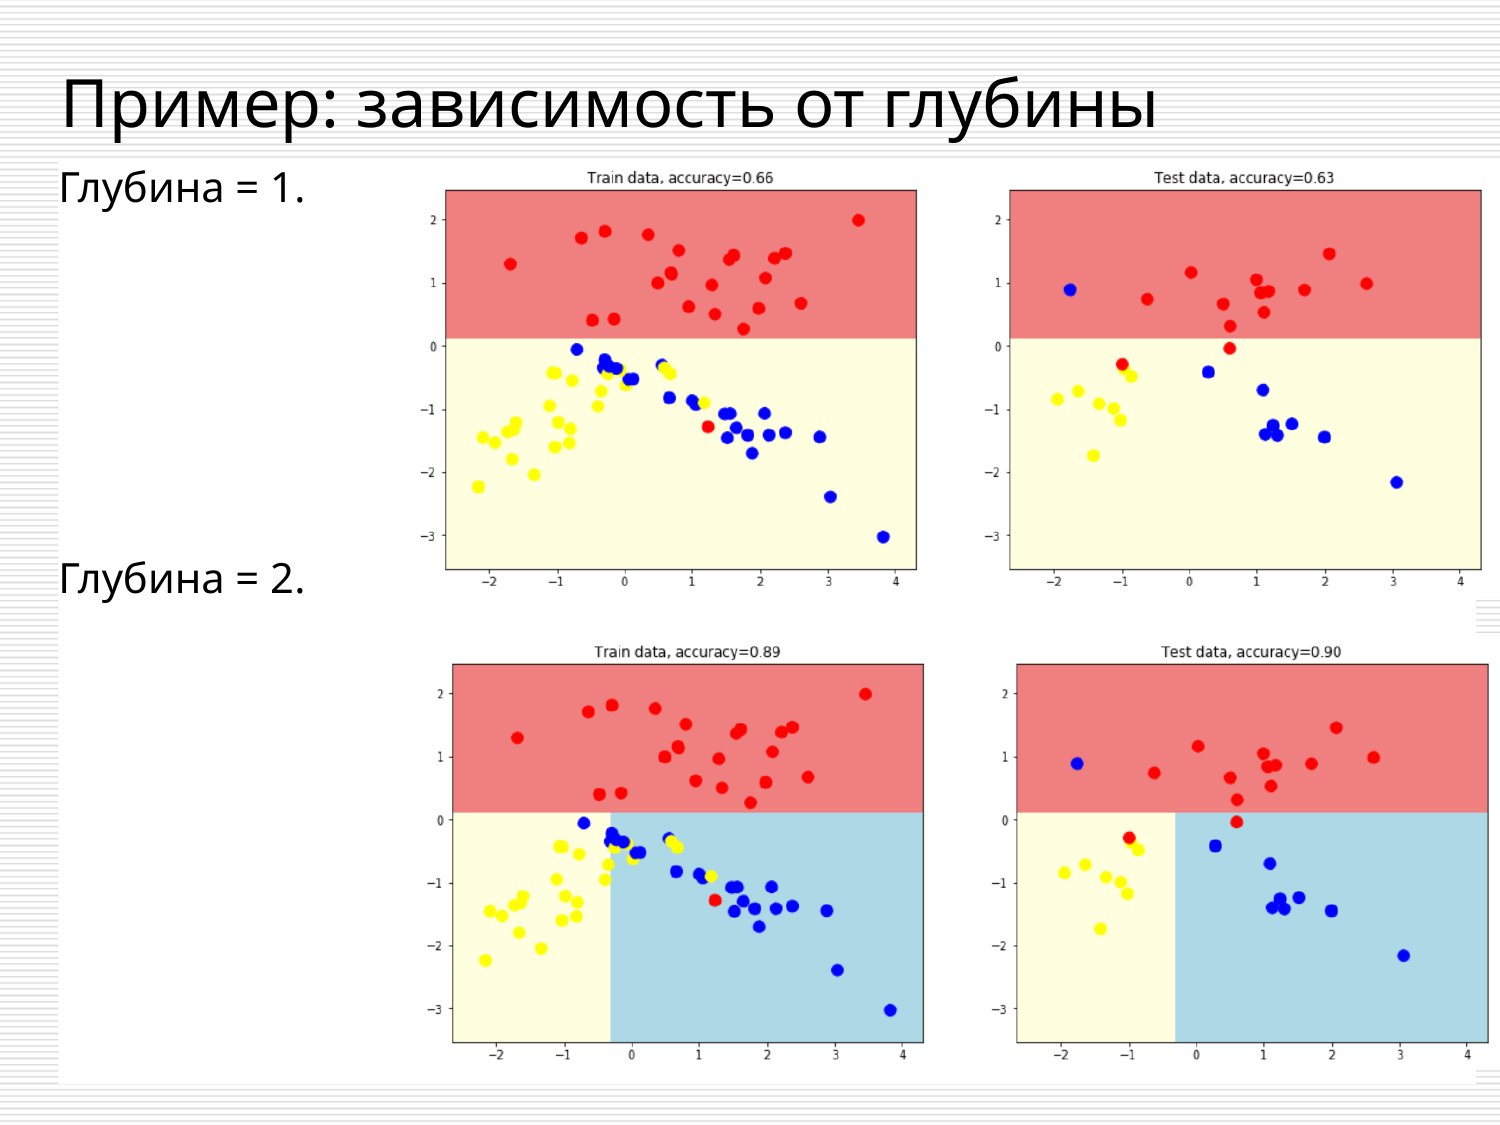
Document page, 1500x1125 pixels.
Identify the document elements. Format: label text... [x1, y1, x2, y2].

title Пример: зависимость от глубины [60, 40, 1409, 161]
picture [0, 0, 1500, 1125]
list Глубина = 1. Глубина = 2. [58, 160, 1476, 1085]
